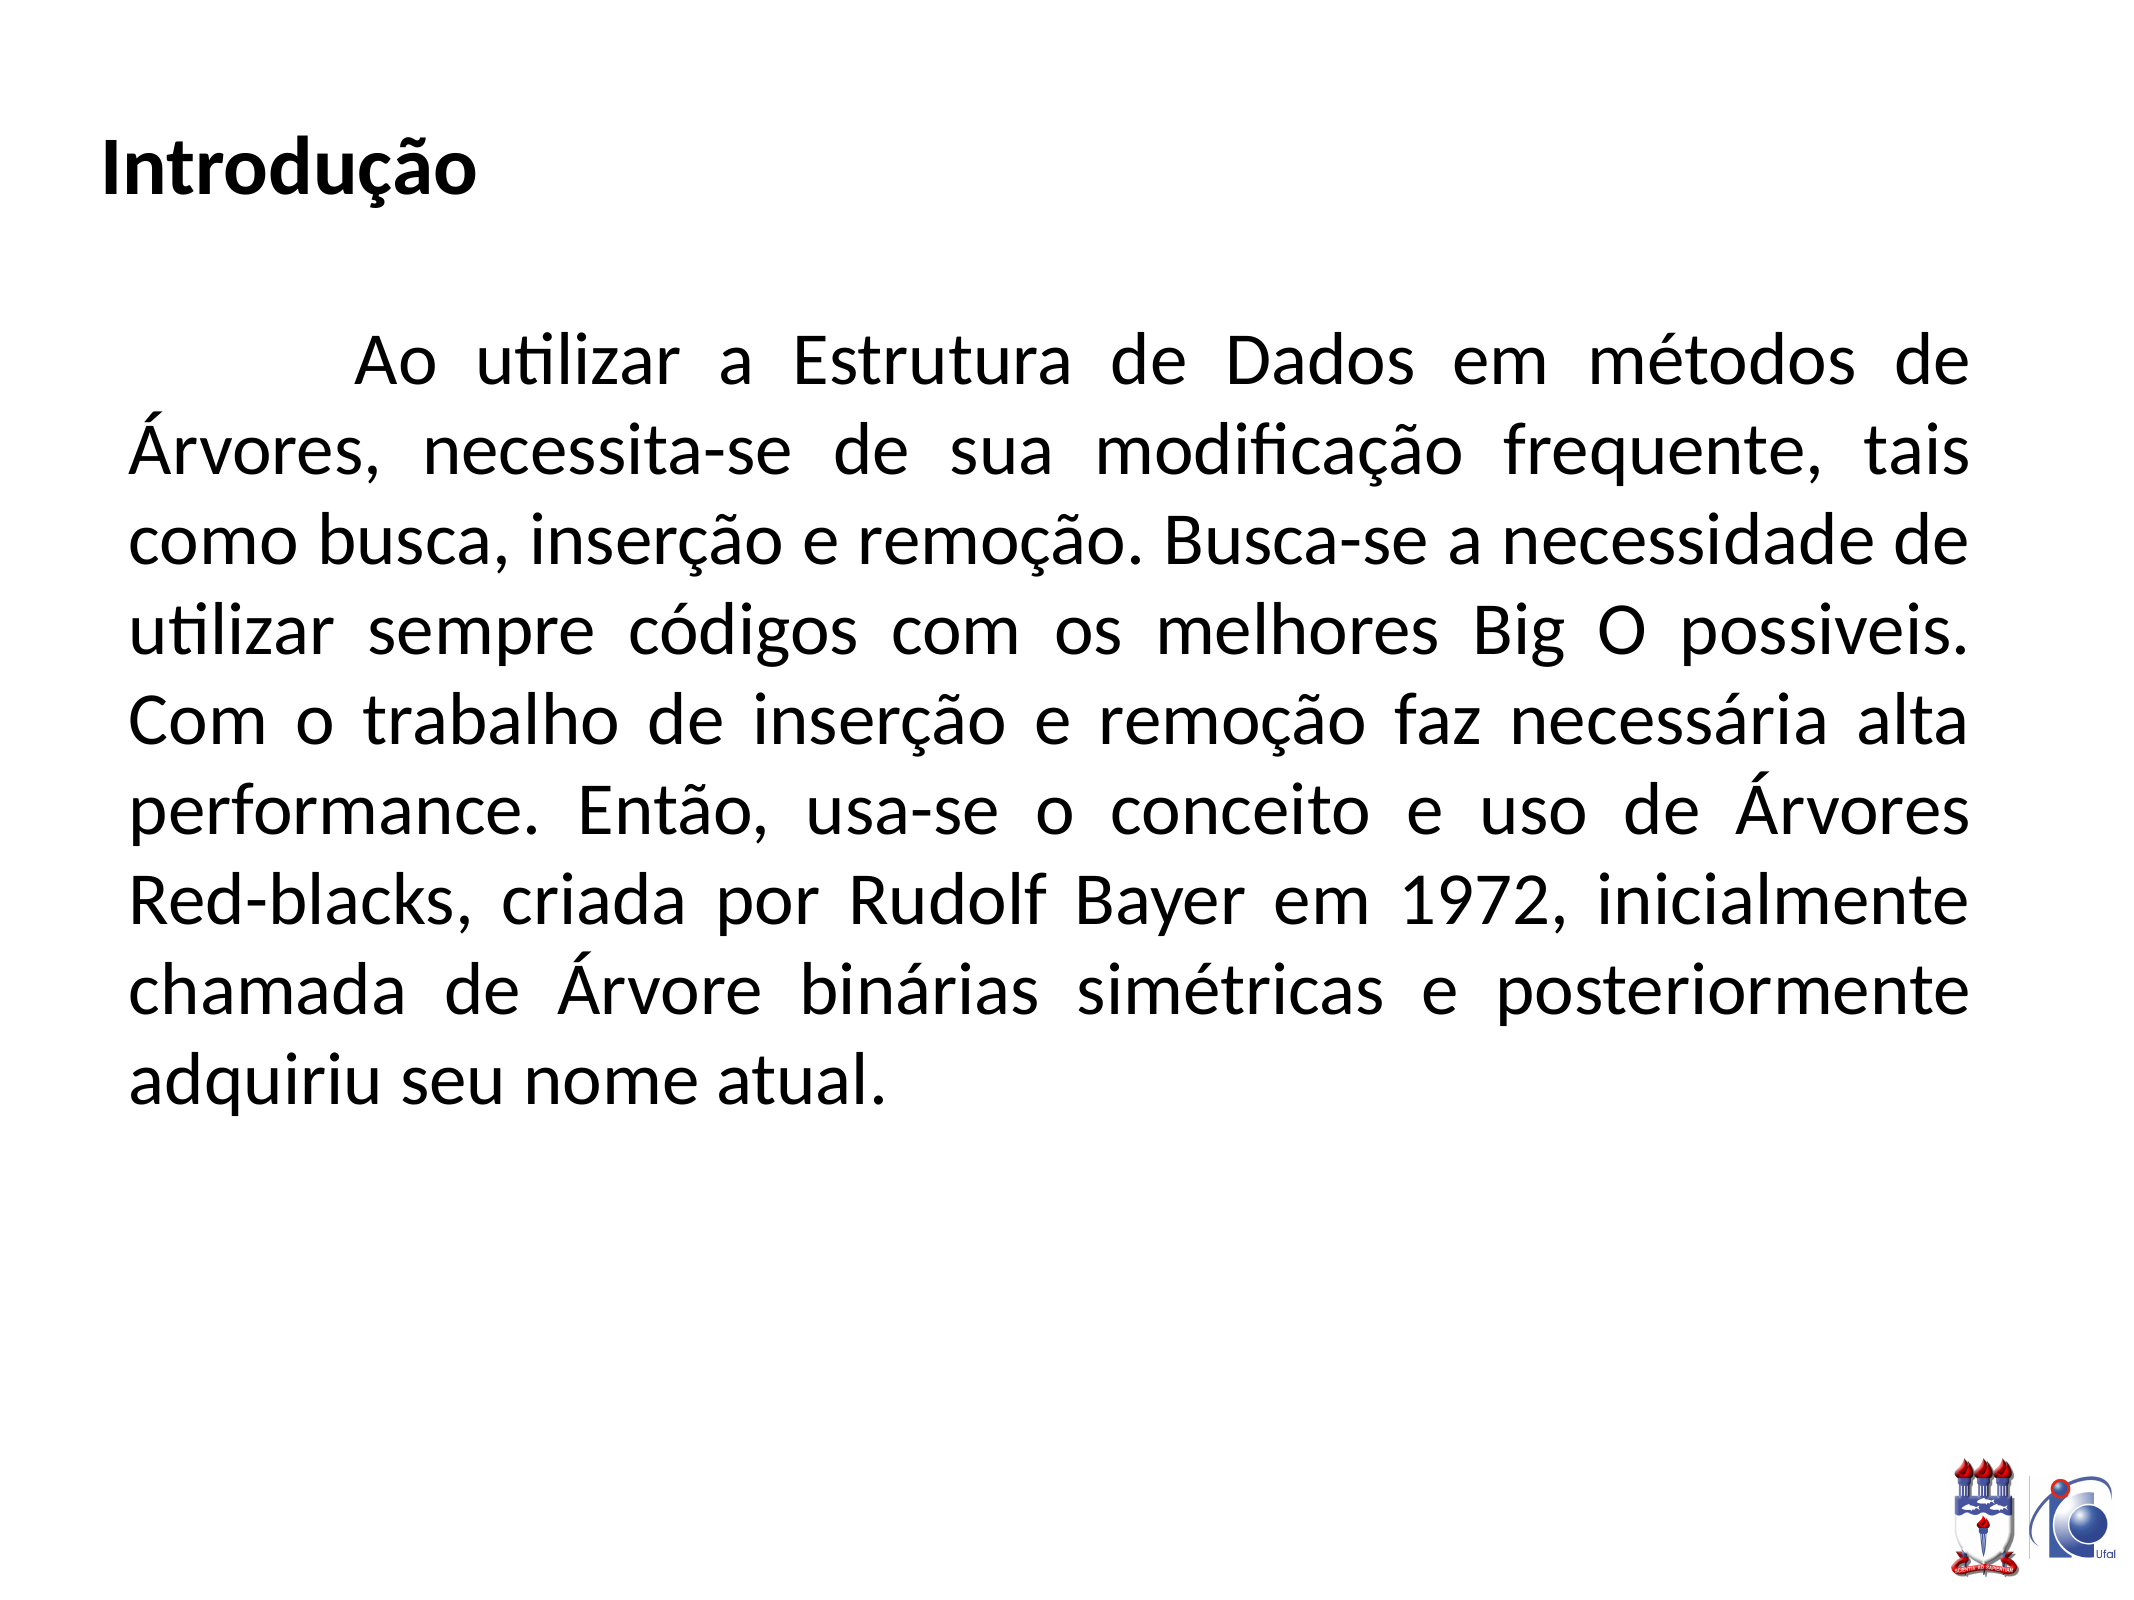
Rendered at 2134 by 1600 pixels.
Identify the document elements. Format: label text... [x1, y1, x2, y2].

picture [1948, 1456, 2020, 1579]
picture [2028, 1476, 2116, 1559]
list Ao utilizar a Estrutura de Dados em métodos de Árvores, necessita-se de sua modificação frequente, tais como busca, inserção e remoção. Busca-se a necessidade de utilizar sempre códigos com os melhores Big O possiveis. Com o trabalho de inserção e remoção faz necessária alta performance. Então, usa-se o conceito e uso de Árvores Red-blacks, criada por Rudolf Bayer em 1972, inicialmente chamada de Árvore binárias simétricas e posteriormente adquiriu seu nome atual. [120, 301, 1981, 1493]
title Introdução [92, 72, 2042, 250]
